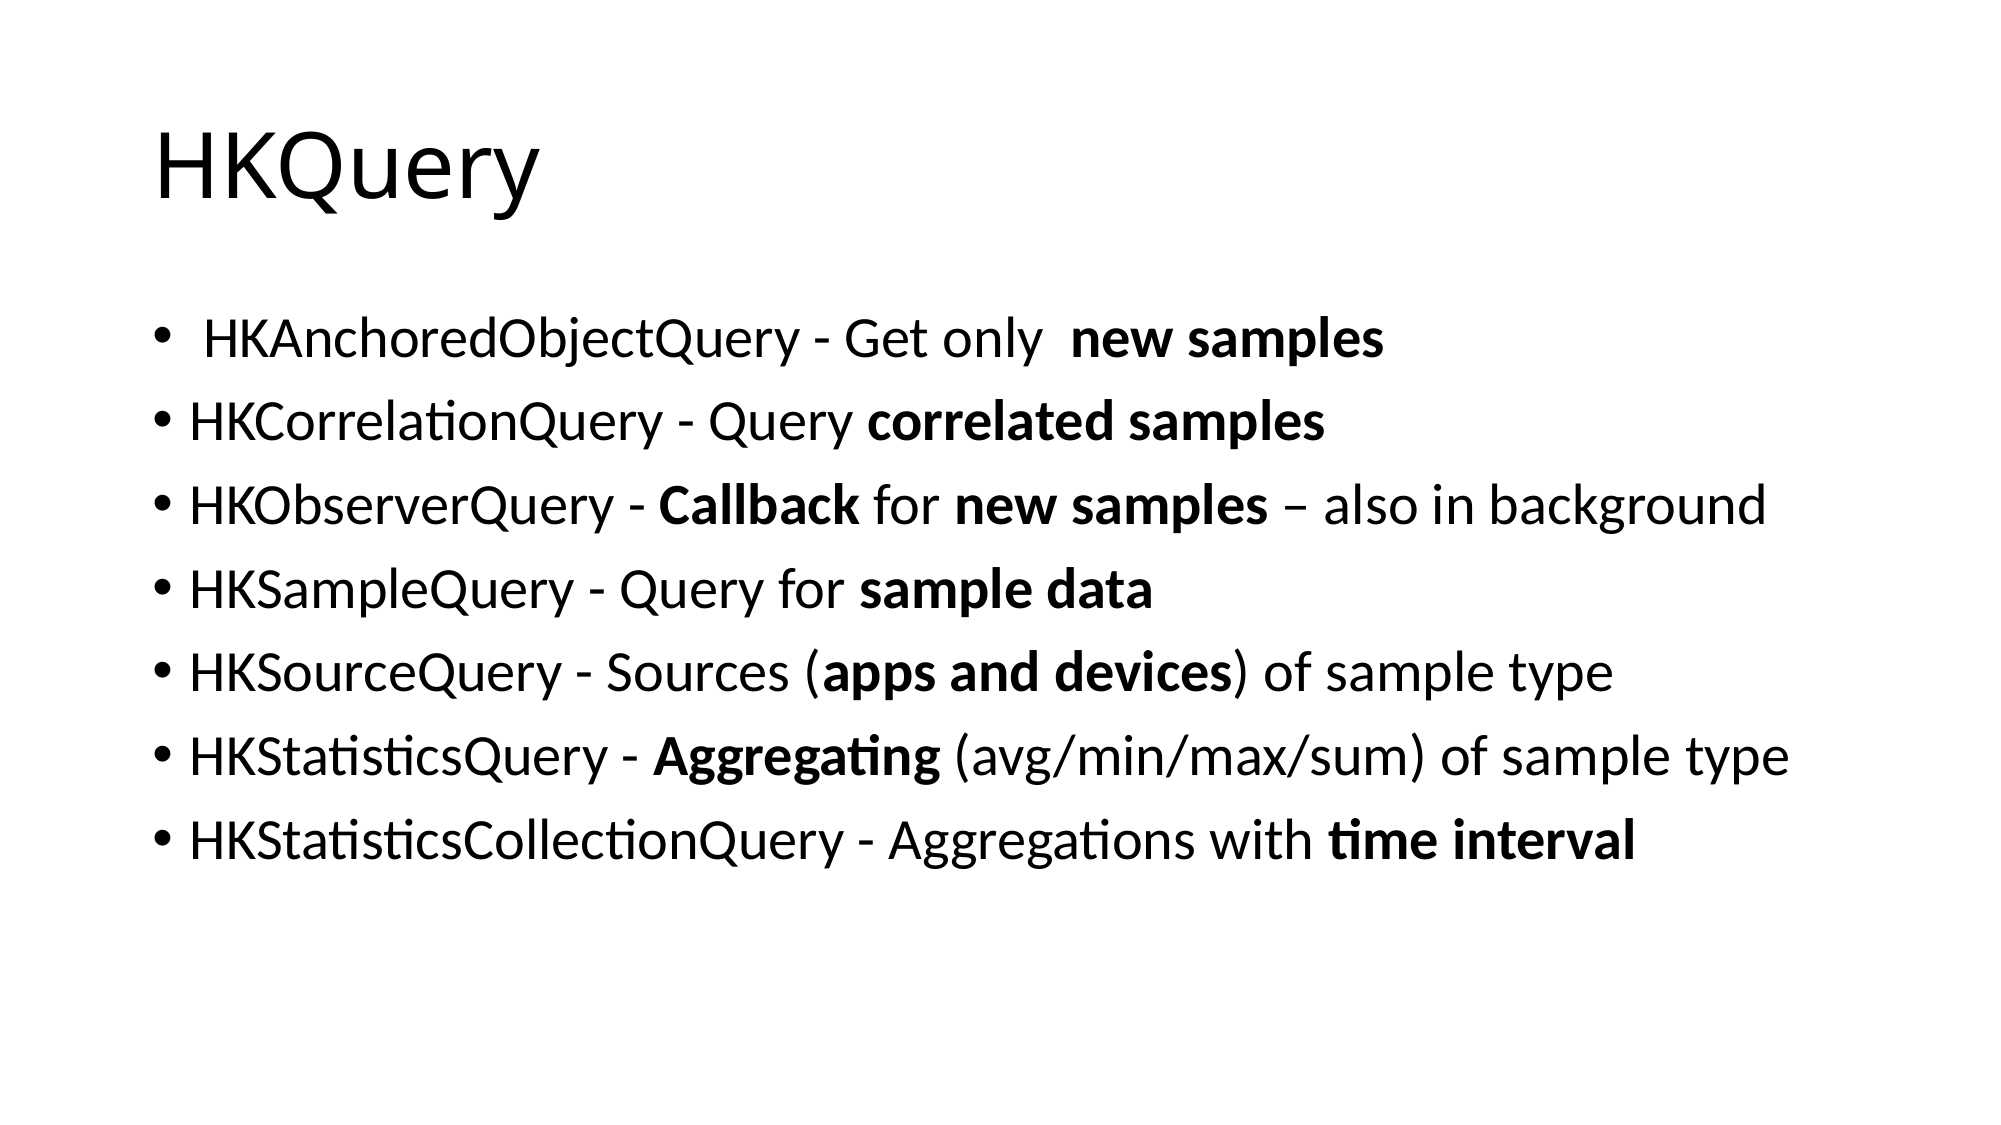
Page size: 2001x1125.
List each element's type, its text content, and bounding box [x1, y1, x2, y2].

title HKQuery [137, 59, 1863, 278]
list HKAnchoredObjectQuery - Get only new samples HKCorrelationQuery - Query correlated samples HKObserverQuery - Callback for new samples – also in background HKSampleQuery - Query for sample data HKSourceQuery - Sources (apps and devices) of sample type HKStatisticsQuery - Aggregating (avg/min/max/sum) of sample type HKStatisticsCollectionQuery - Aggregations with time interval [137, 299, 1863, 1014]
